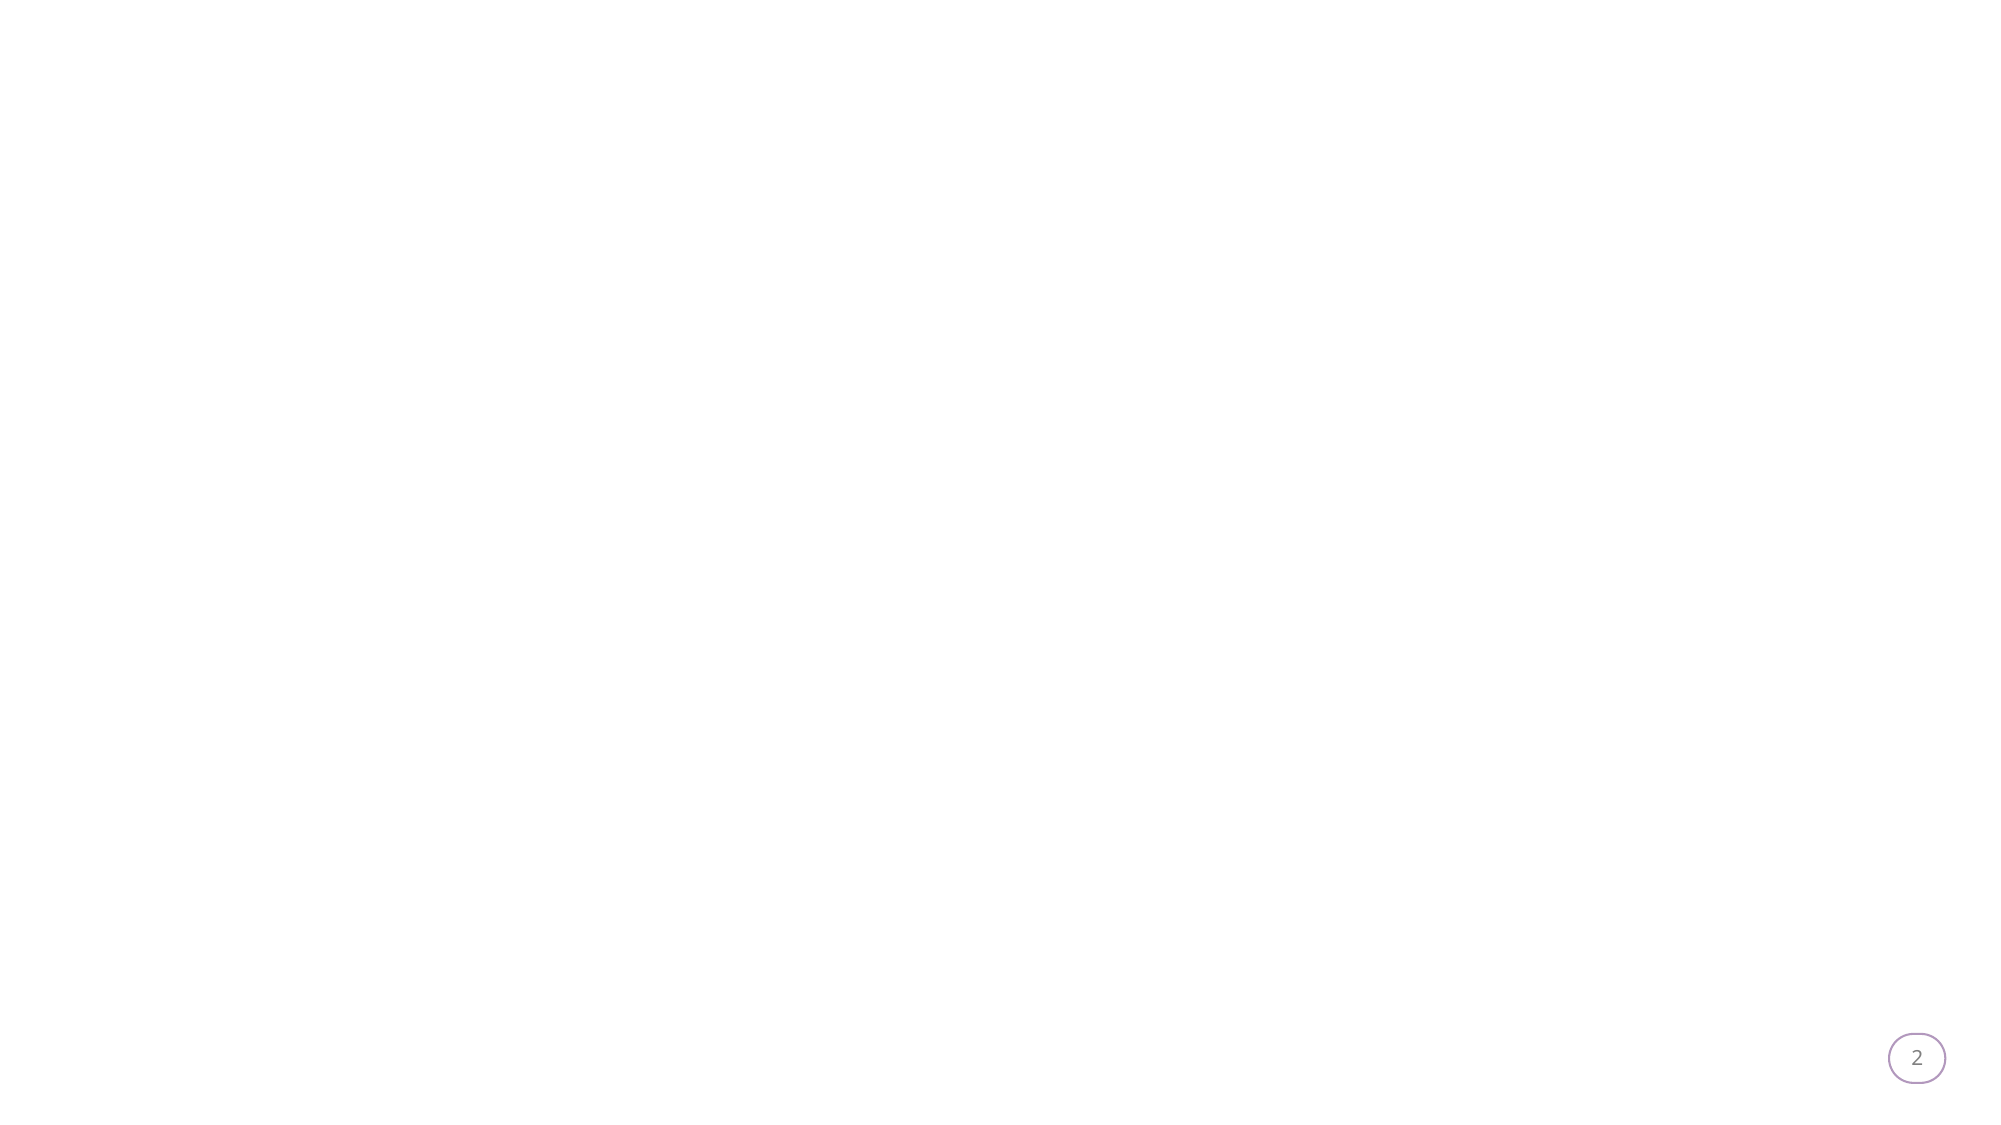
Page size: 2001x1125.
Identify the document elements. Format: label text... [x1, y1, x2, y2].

slide_number 2 [1881, 1026, 1953, 1091]
